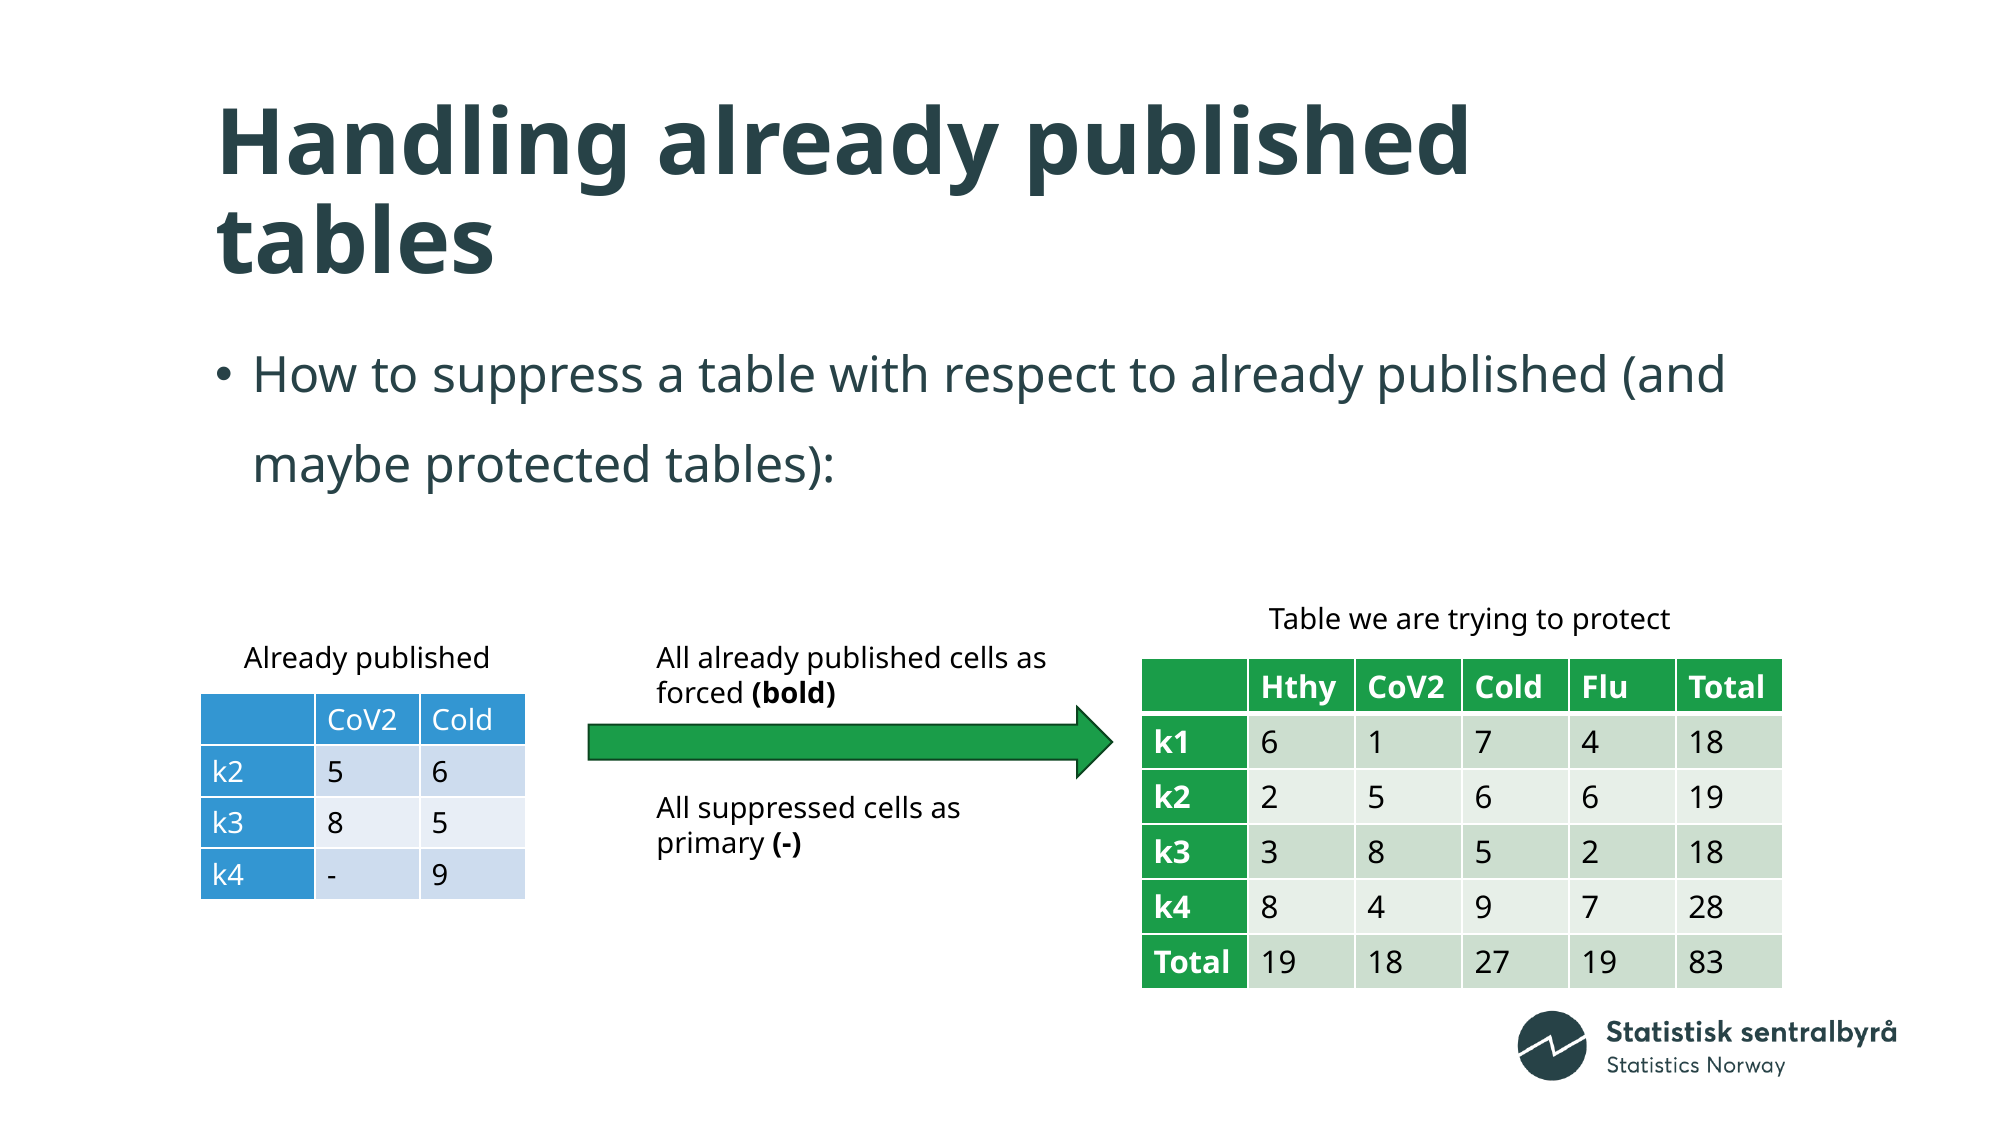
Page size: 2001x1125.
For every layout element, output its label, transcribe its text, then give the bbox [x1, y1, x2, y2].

table_header Flu [1570, 659, 1675, 711]
table_cell k4 [201, 849, 314, 899]
picture [1503, 995, 2000, 1125]
table_cell 6 [1249, 716, 1354, 768]
table_cell 28 [1677, 880, 1782, 933]
table_cell 7 [1570, 880, 1675, 933]
table_cell k4 [1142, 880, 1247, 933]
table_header CoV2 [1356, 659, 1461, 711]
table_cell k3 [201, 798, 314, 847]
list How to suppress a table with respect to already published (and maybe protected tables): [200, 305, 1784, 959]
table_cell 8 [1356, 825, 1461, 878]
table_header Cold [421, 694, 525, 744]
table_cell - [316, 849, 419, 899]
table_cell 2 [1249, 770, 1354, 823]
text_box Already published [229, 631, 555, 682]
table_header Hthy [1249, 659, 1354, 711]
table_cell 18 [1356, 935, 1461, 988]
table_cell 9 [1463, 880, 1568, 933]
table_cell 18 [1677, 716, 1782, 768]
table_cell 19 [1677, 770, 1782, 823]
table_cell 4 [1570, 716, 1675, 768]
table_cell 19 [1570, 935, 1675, 988]
table_cell 6 [421, 746, 525, 796]
table_cell 5 [1356, 770, 1461, 823]
table_cell 5 [316, 746, 419, 796]
table_cell 27 [1463, 935, 1568, 988]
table_cell 3 [1249, 825, 1354, 878]
table_cell 8 [316, 798, 419, 847]
table_cell 9 [421, 849, 525, 899]
table_cell Total [1142, 935, 1247, 988]
table_cell 6 [1463, 770, 1568, 823]
table_cell 1 [1356, 716, 1461, 768]
table_cell 83 [1677, 935, 1782, 988]
text_box Table we are trying to protect [1254, 592, 1703, 643]
table_cell 5 [1463, 825, 1568, 878]
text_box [588, 631, 1113, 868]
table_cell 19 [1249, 935, 1354, 988]
table_header CoV2 [316, 694, 419, 744]
table_cell 8 [1249, 880, 1354, 933]
table_cell 5 [421, 798, 525, 847]
table_header Cold [1463, 659, 1568, 711]
table_cell k2 [201, 746, 314, 796]
table_cell 7 [1463, 716, 1568, 768]
table_cell 4 [1356, 880, 1461, 933]
table_cell 2 [1570, 825, 1675, 878]
table_cell k1 [1142, 716, 1247, 768]
title Handling already published tables [200, 90, 1784, 305]
table_cell 6 [1570, 770, 1675, 823]
table_cell 18 [1677, 825, 1782, 878]
table_header [1142, 659, 1247, 711]
table_cell k3 [1142, 825, 1247, 878]
table_header Total [1677, 659, 1782, 711]
table_header [201, 694, 314, 744]
table_cell k2 [1142, 770, 1247, 823]
